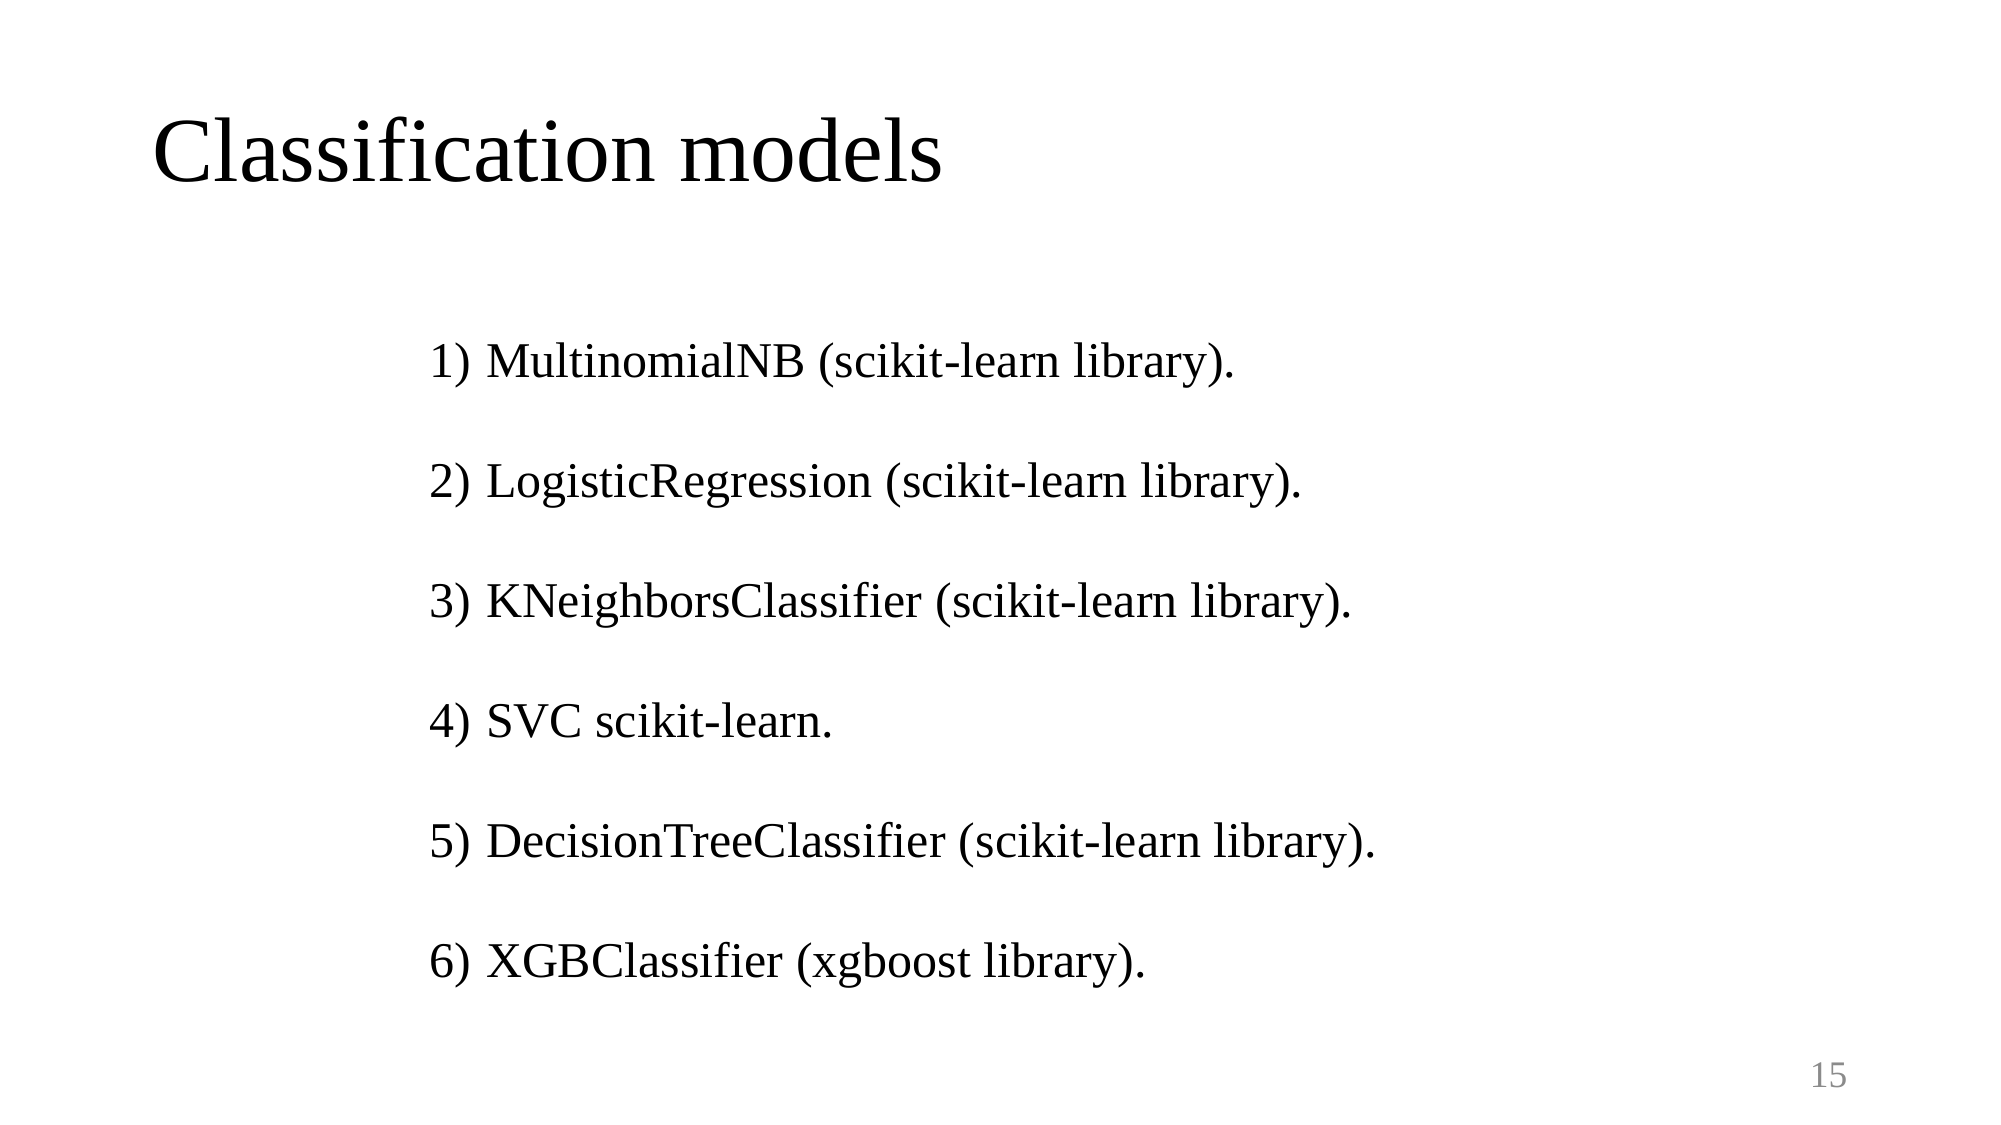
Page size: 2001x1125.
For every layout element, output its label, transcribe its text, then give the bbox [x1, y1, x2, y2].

text_box MultinomialNB (scikit-learn library). LogisticRegression (scikit-learn library). KNeighborsClassifier (scikit-learn library). SVC scikit-learn. DecisionTreeClassifier (scikit-learn library). XGBClassifier (xgboost library). [415, 260, 1585, 996]
title Classification models [137, 43, 1863, 261]
slide_number 15 [1412, 1042, 1863, 1103]
